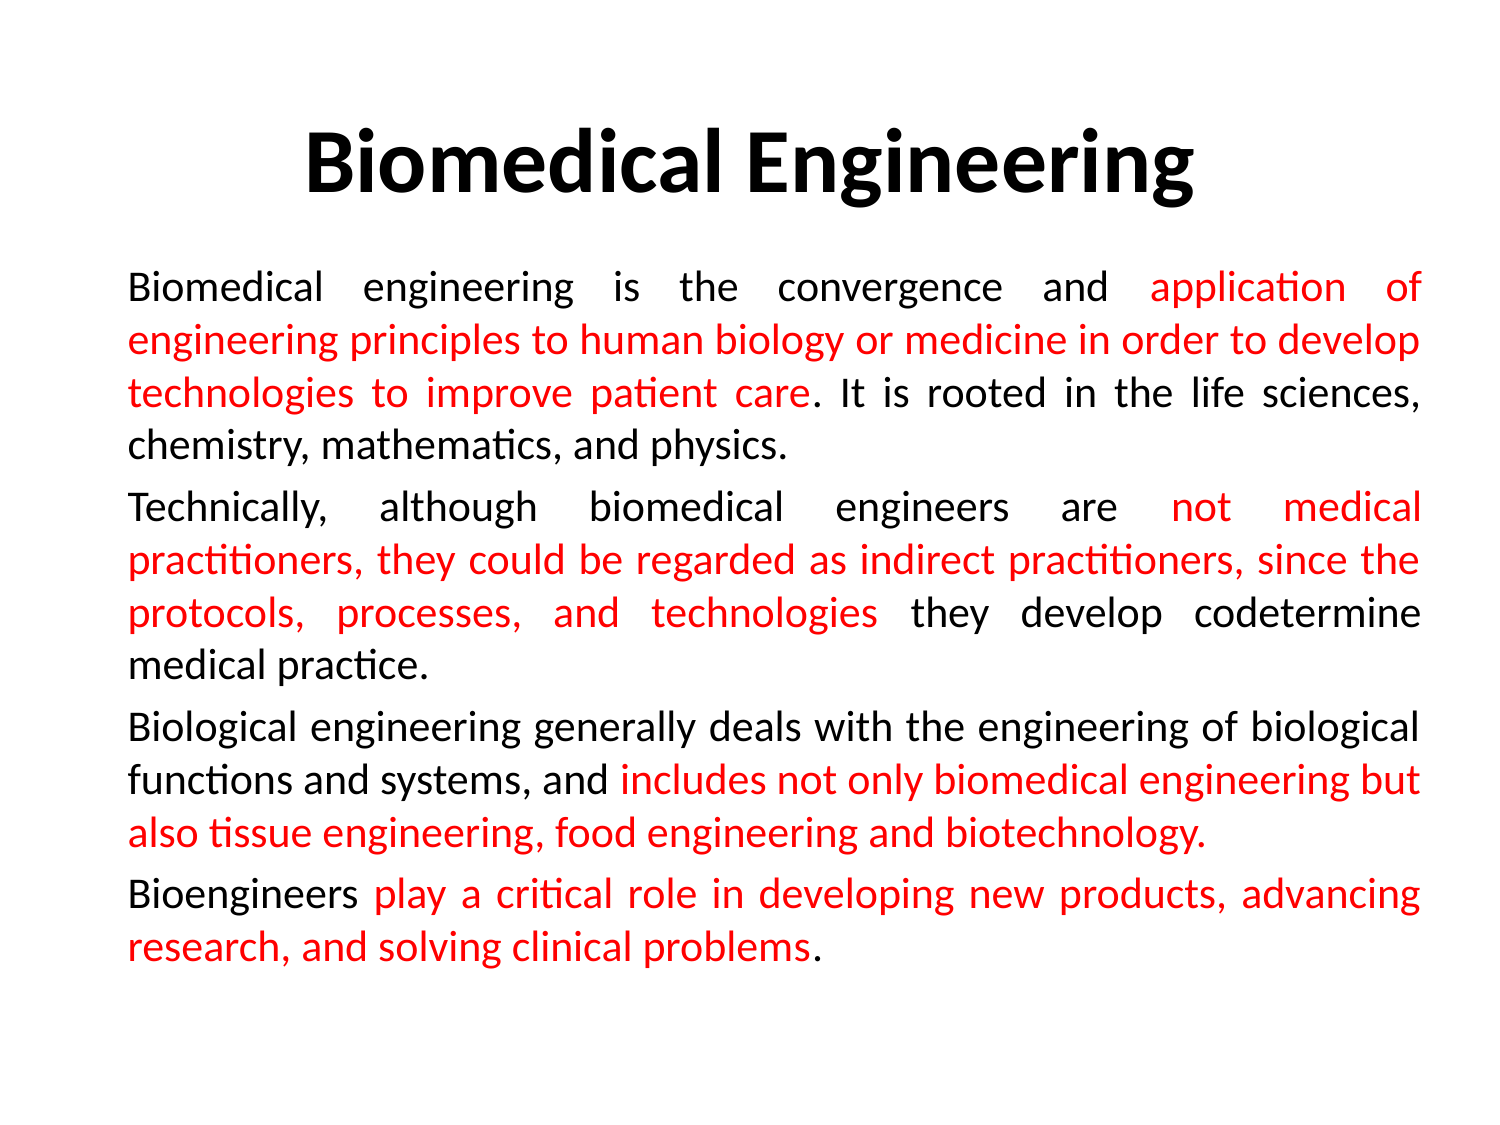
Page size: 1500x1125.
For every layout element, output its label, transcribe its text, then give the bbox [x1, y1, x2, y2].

title Biomedical Engineering [112, 87, 1388, 225]
subtitle Biomedical engineering is the convergence and application of engineering principles to human biology or medicine in order to develop technologies to improve patient care. It is rooted in the life sciences, chemistry, mathematics, and physics. Technically, although biomedical engineers are not medical practitioners, they could be regarded as indirect practitioners, since the protocols, processes, and technologies they develop codetermine medical practice. Biological engineering generally deals with the engineering of biological functions and systems, and includes not only biomedical engineering but also tissue engineering, food engineering and biotechnology. Bioengineers play a critical role in developing new products, advancing research, and solving clinical problems. [112, 249, 1438, 1038]
